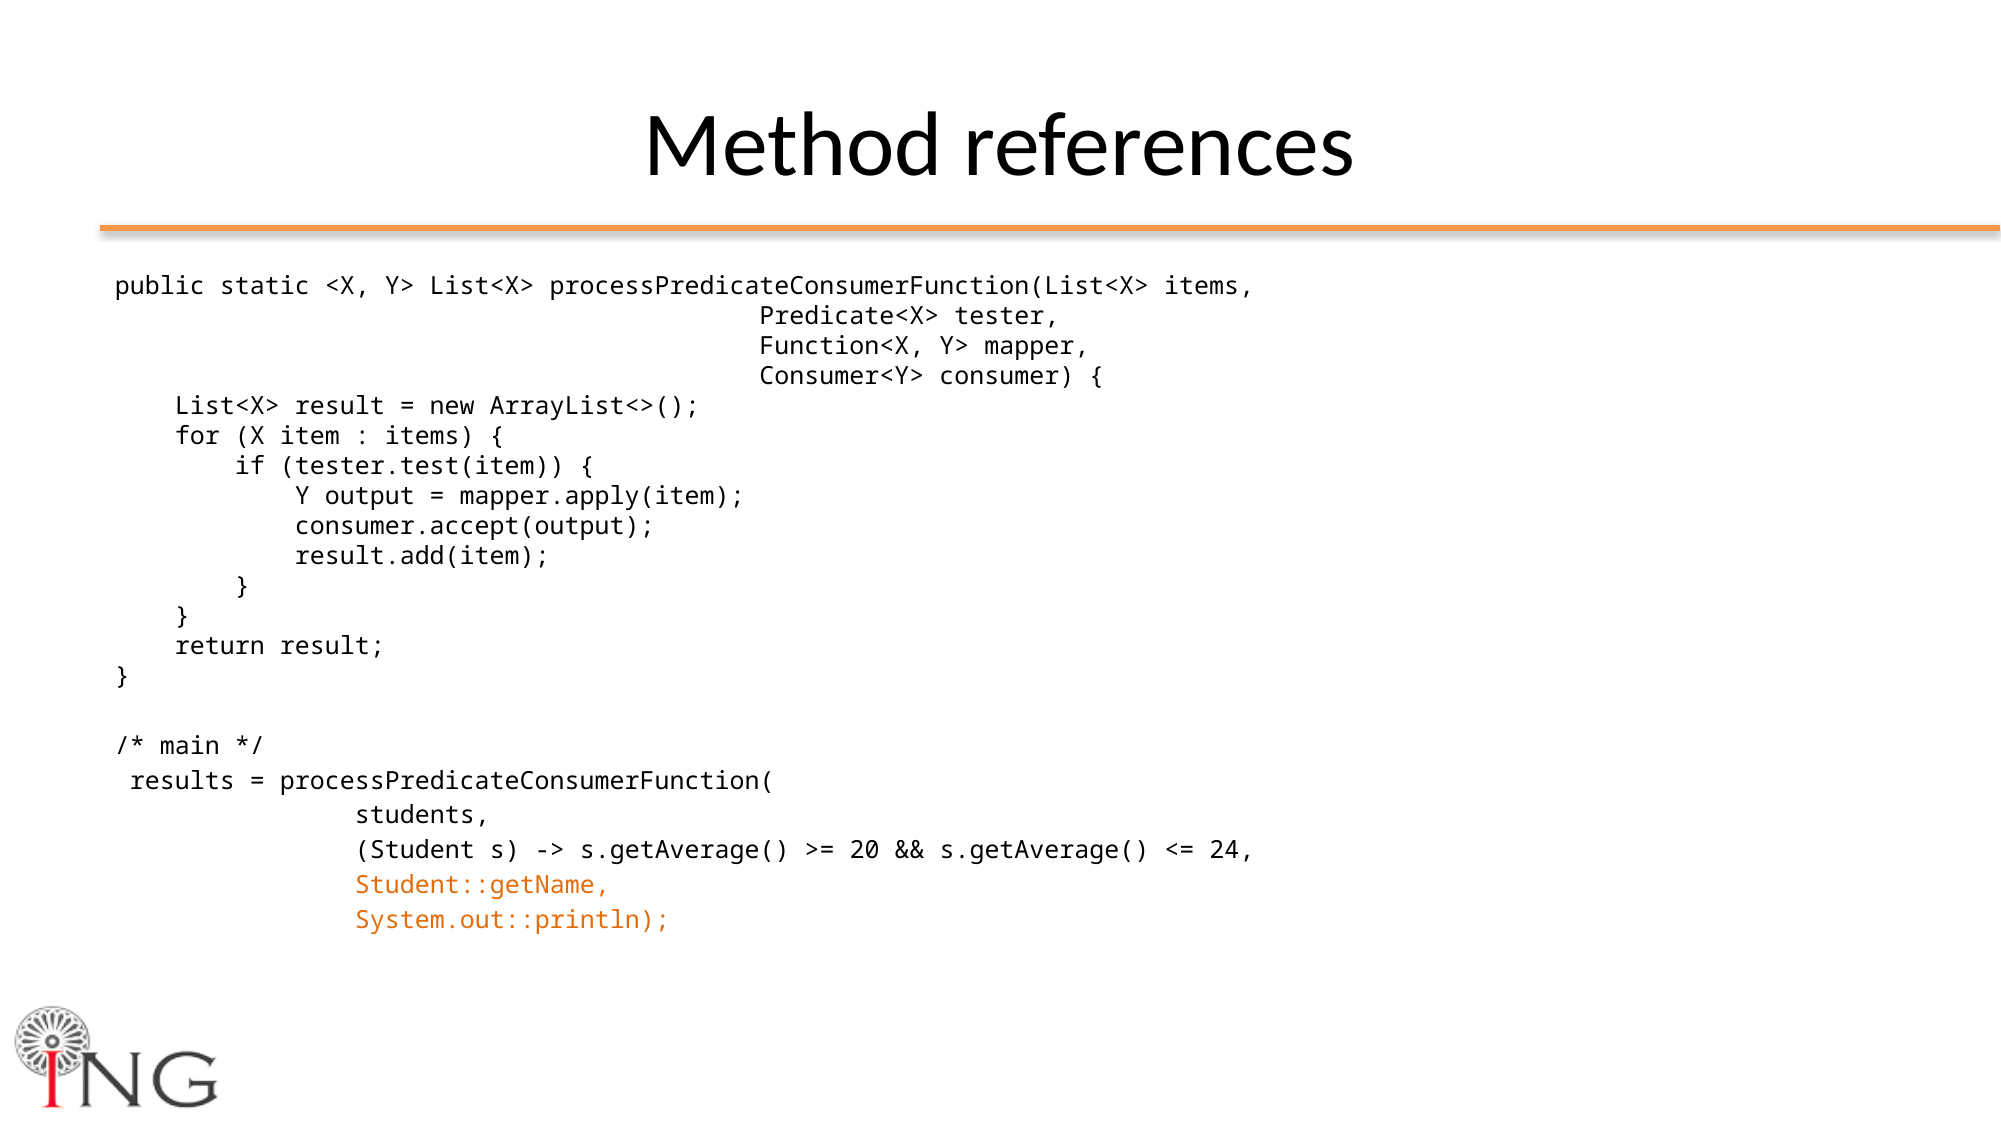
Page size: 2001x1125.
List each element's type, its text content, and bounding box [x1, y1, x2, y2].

picture [0, 987, 244, 1125]
list public static <X, Y> List<X> processPredicateConsumerFunction(List<X> items, Predicate<X> tester, Function<X, Y> mapper, Consumer<Y> consumer) { List<X> result = new ArrayList<>(); for (X item : items) { if (tester.test(item)) { Y output = mapper.apply(item); consumer.accept(output); result.add(item); } } return result; } /* main */ results = processPredicateConsumerFunction( students, (Student s) -> s.getAverage() >= 20 && s.getAverage() <= 24, Student::getName, System.out::println); [99, 262, 1900, 1005]
title Method references [99, 45, 1900, 233]
